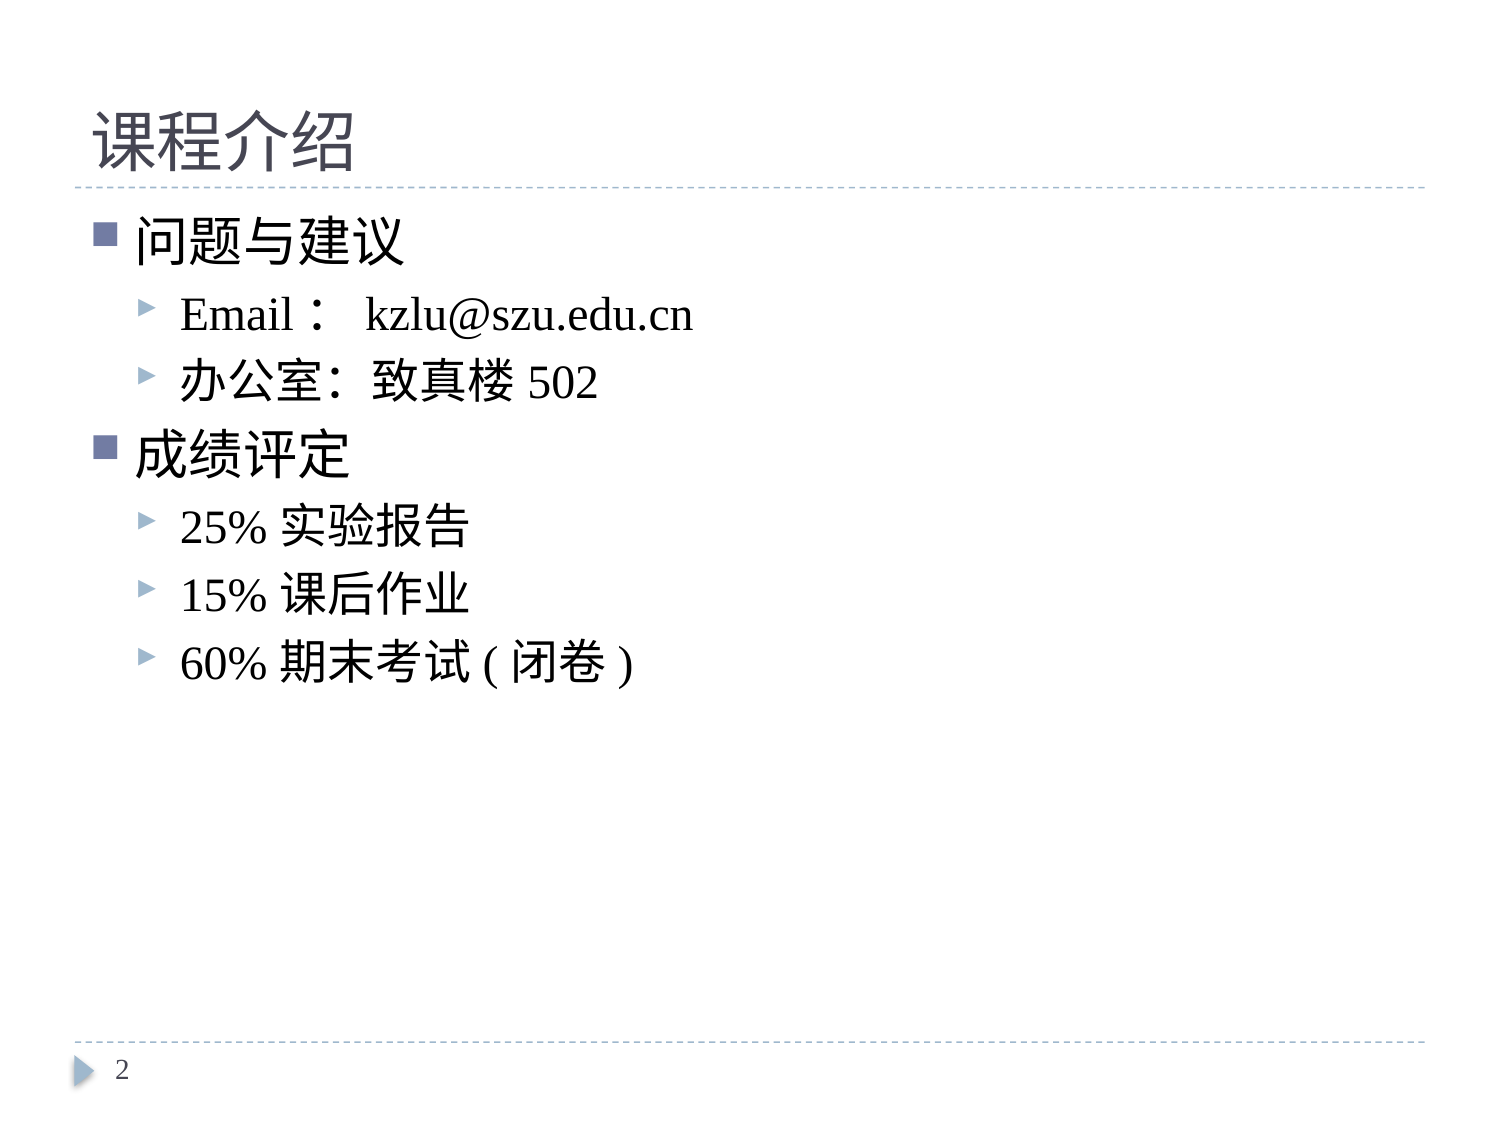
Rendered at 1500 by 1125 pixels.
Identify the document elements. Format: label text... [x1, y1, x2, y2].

title 课程介绍 [74, 24, 1426, 188]
list 问题与建议 Email：kzlu@szu.edu.cn 办公室：致真楼502 成绩评定 25%实验报告 15%课后作业 60%期末考试(闭卷) [74, 199, 1426, 1011]
slide_number 2 [100, 1042, 426, 1103]
